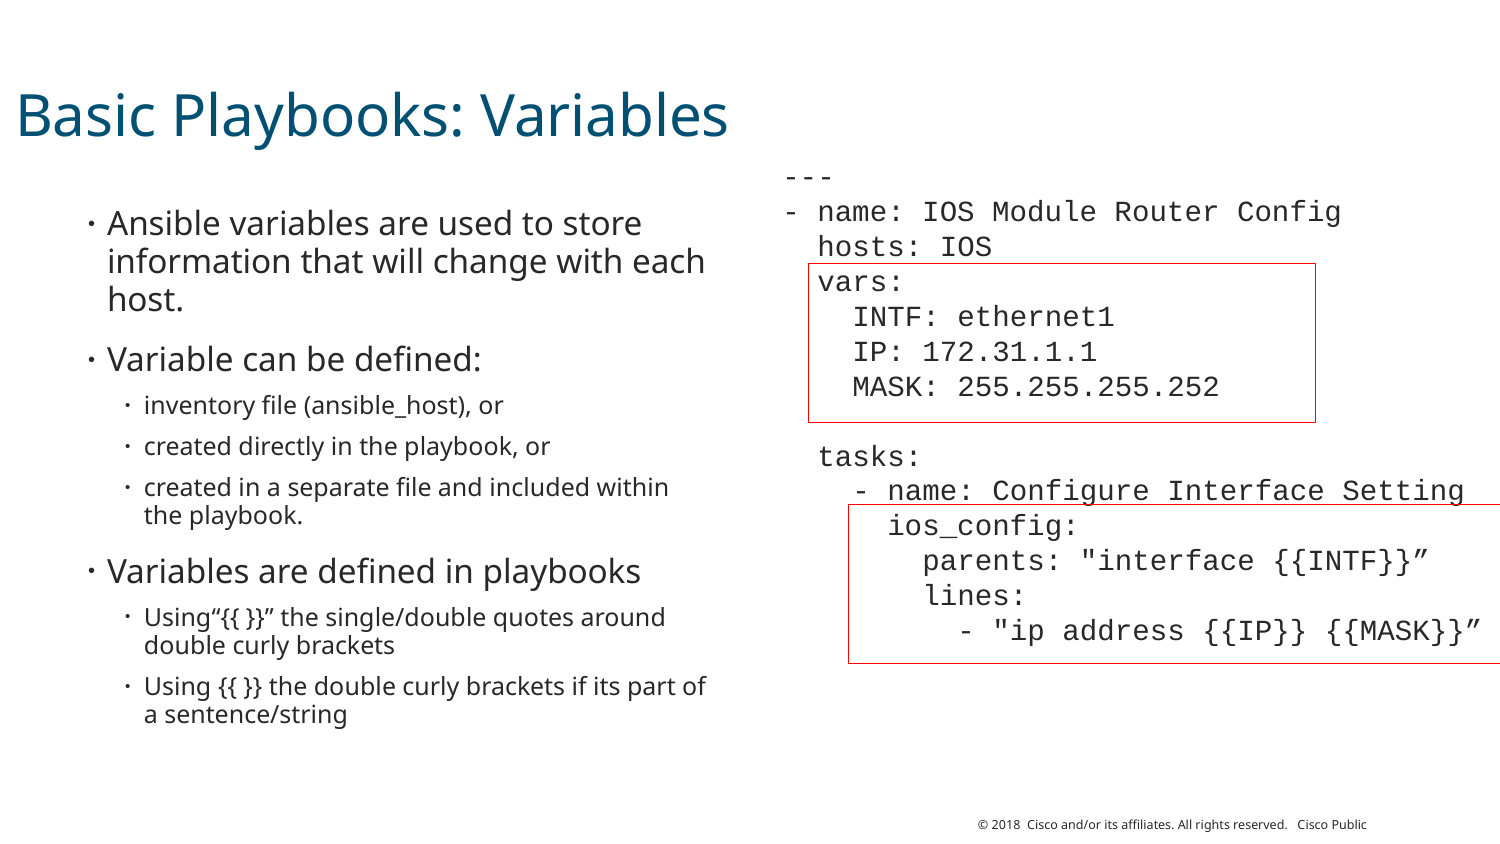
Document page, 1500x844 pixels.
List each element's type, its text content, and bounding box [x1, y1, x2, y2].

list Ansible variables are used to store information that will change with each host. Variable can be defined: inventory file (ansible_host), or created directly in the playbook, or created in a separate file and included within the playbook. Variables are defined in playbooks Using“{{ }}” the single/double quotes around double curly brackets Using {{ }} the double curly brackets if its part of a sentence/string [73, 197, 711, 704]
text_box [806, 261, 1317, 424]
text_box --- - name: IOS Module Router Config hosts: IOS vars: INTF: ethernet1 IP: 172.31.1.1 MASK: 255.255.255.252 tasks: - name: Configure Interface Setting ios_config: parents: "interface {{INTF}}” lines: - "ip address {{IP}} {{MASK}}” [767, 149, 1498, 689]
text_box [846, 502, 1500, 665]
title Basic Playbooks: Variables [0, 34, 1355, 155]
